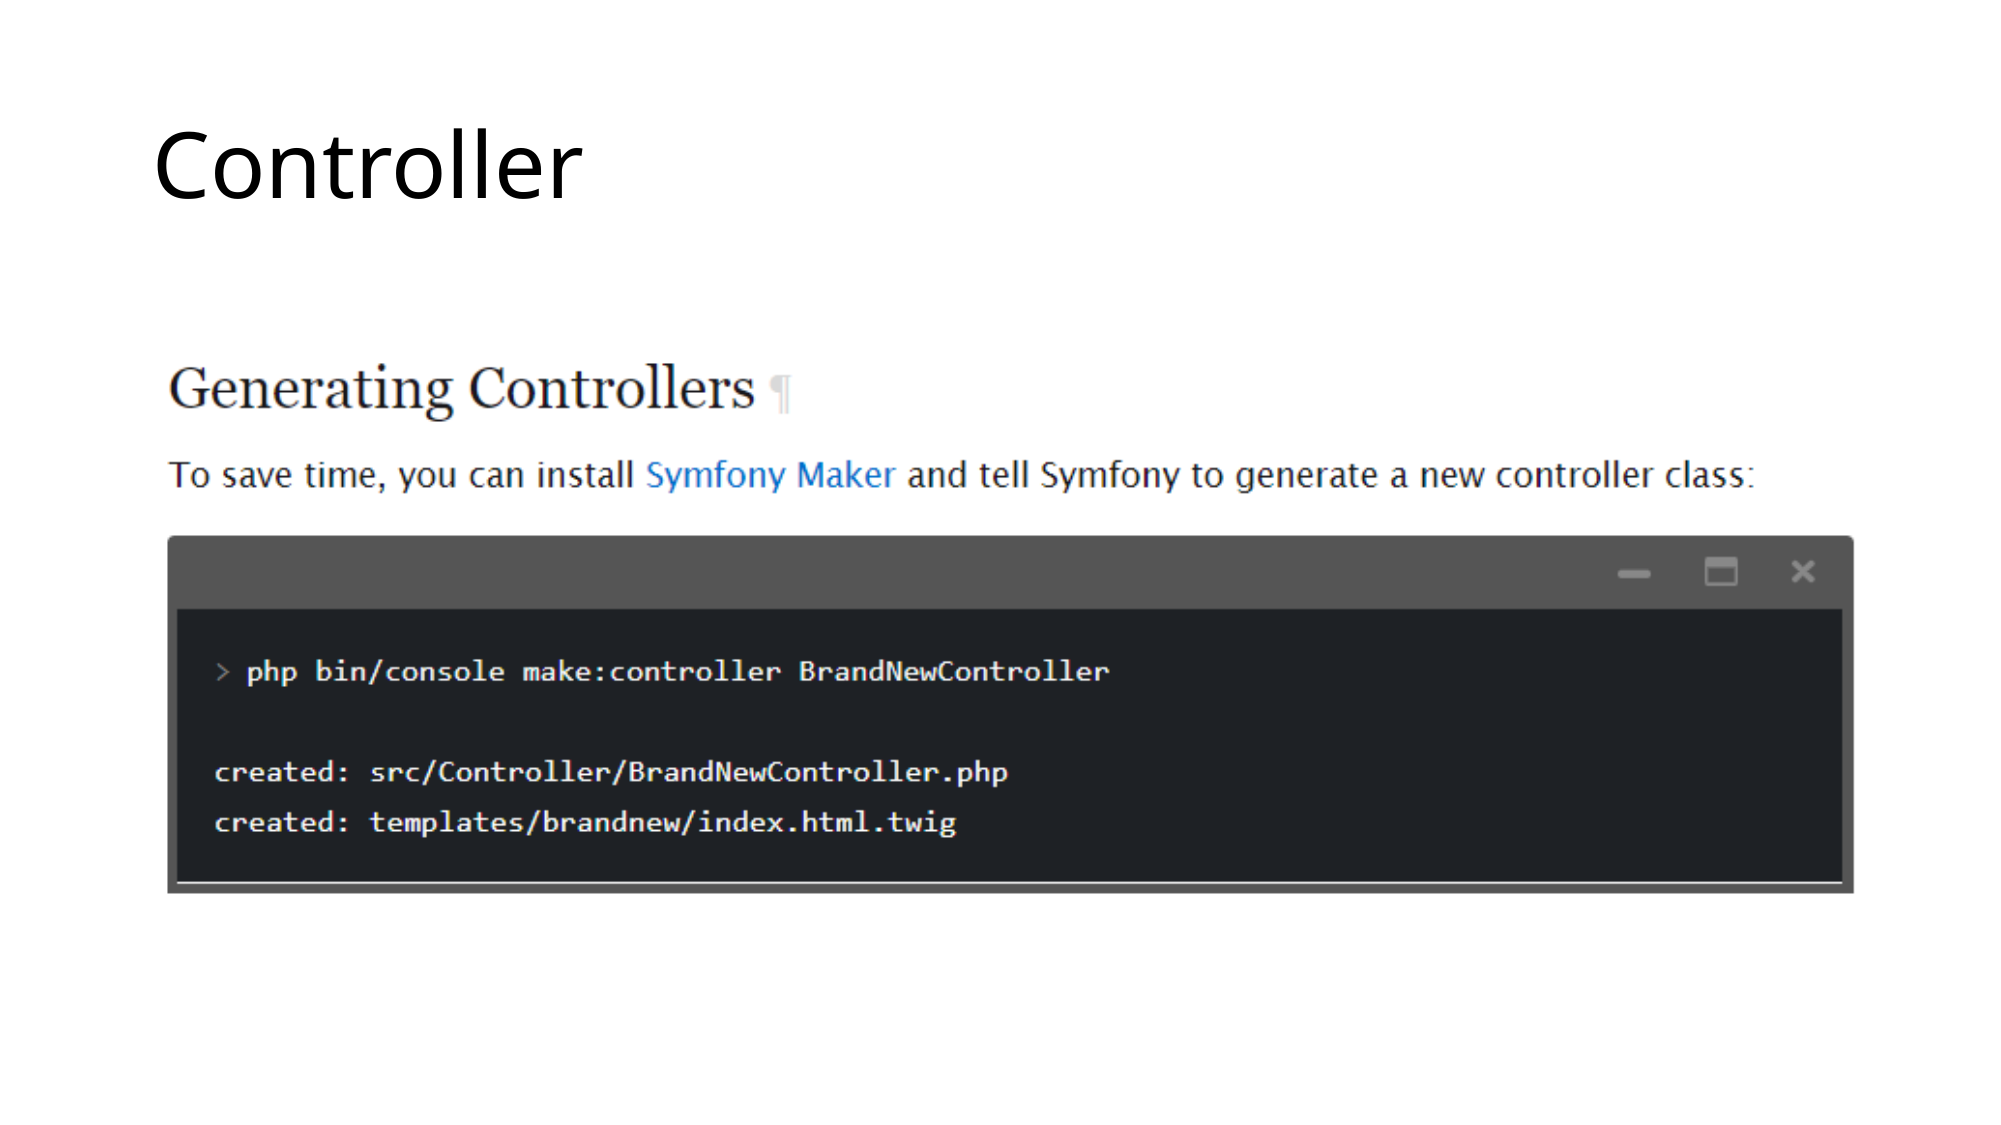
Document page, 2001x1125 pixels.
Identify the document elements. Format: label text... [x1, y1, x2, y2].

picture [137, 332, 1891, 919]
title Controller [137, 59, 1863, 278]
